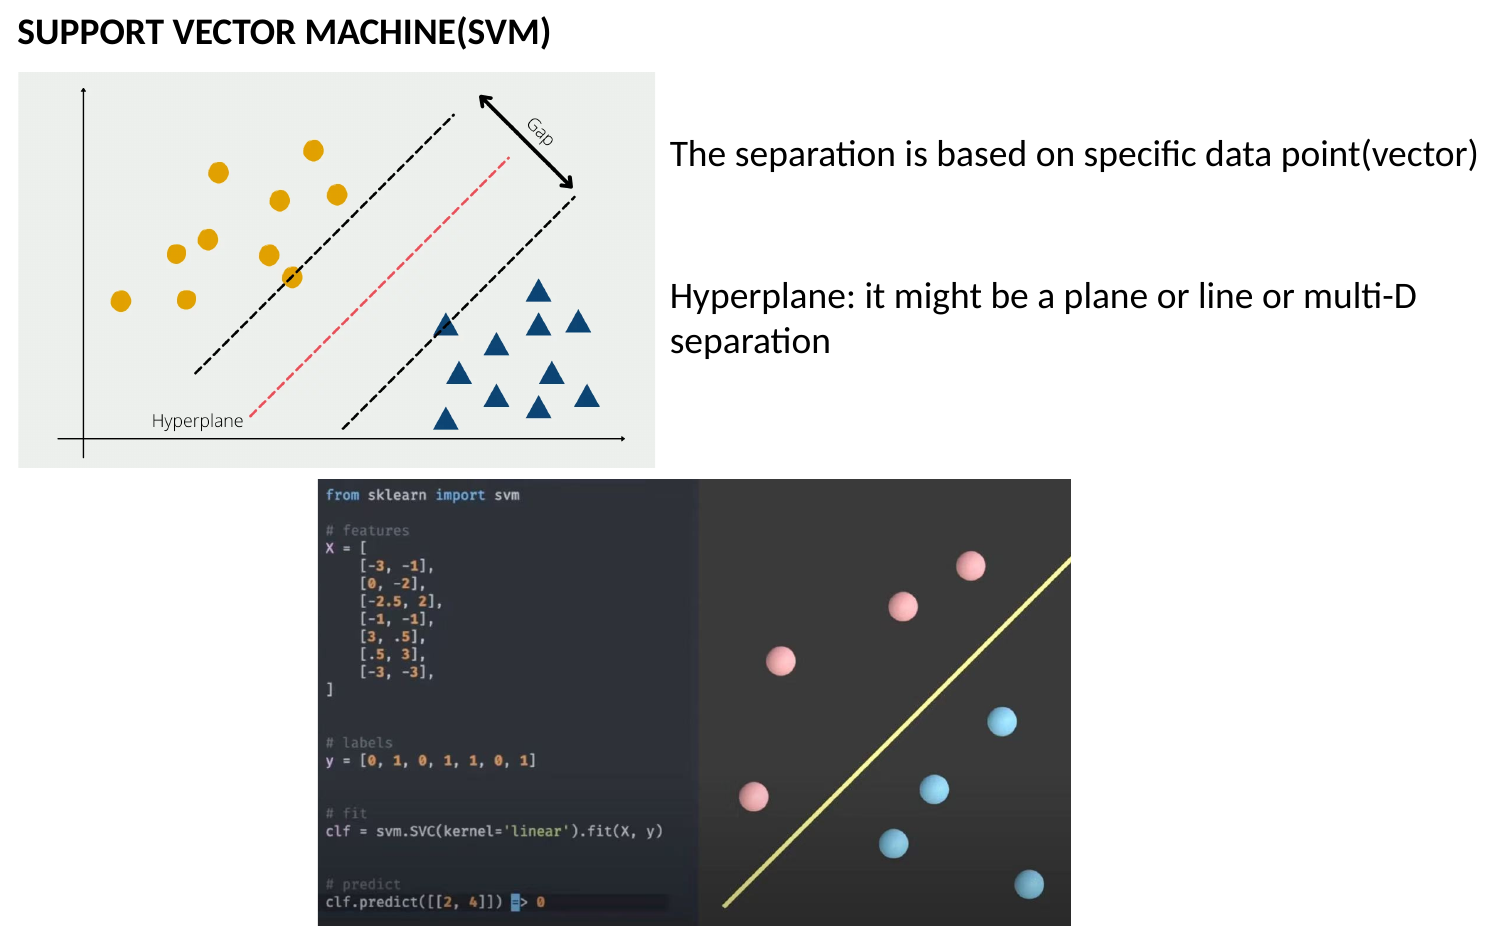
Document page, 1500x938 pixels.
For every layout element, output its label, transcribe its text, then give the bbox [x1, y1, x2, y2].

text_box The separation is based on specific data point(vector) [656, 121, 1500, 182]
picture [18, 72, 656, 468]
picture [317, 479, 1071, 926]
text_box SUPPORT VECTOR MACHINE(SVM) [2, 0, 568, 60]
text_box Hyperplane: it might be a plane or line or multi-D separation [656, 263, 1468, 369]
